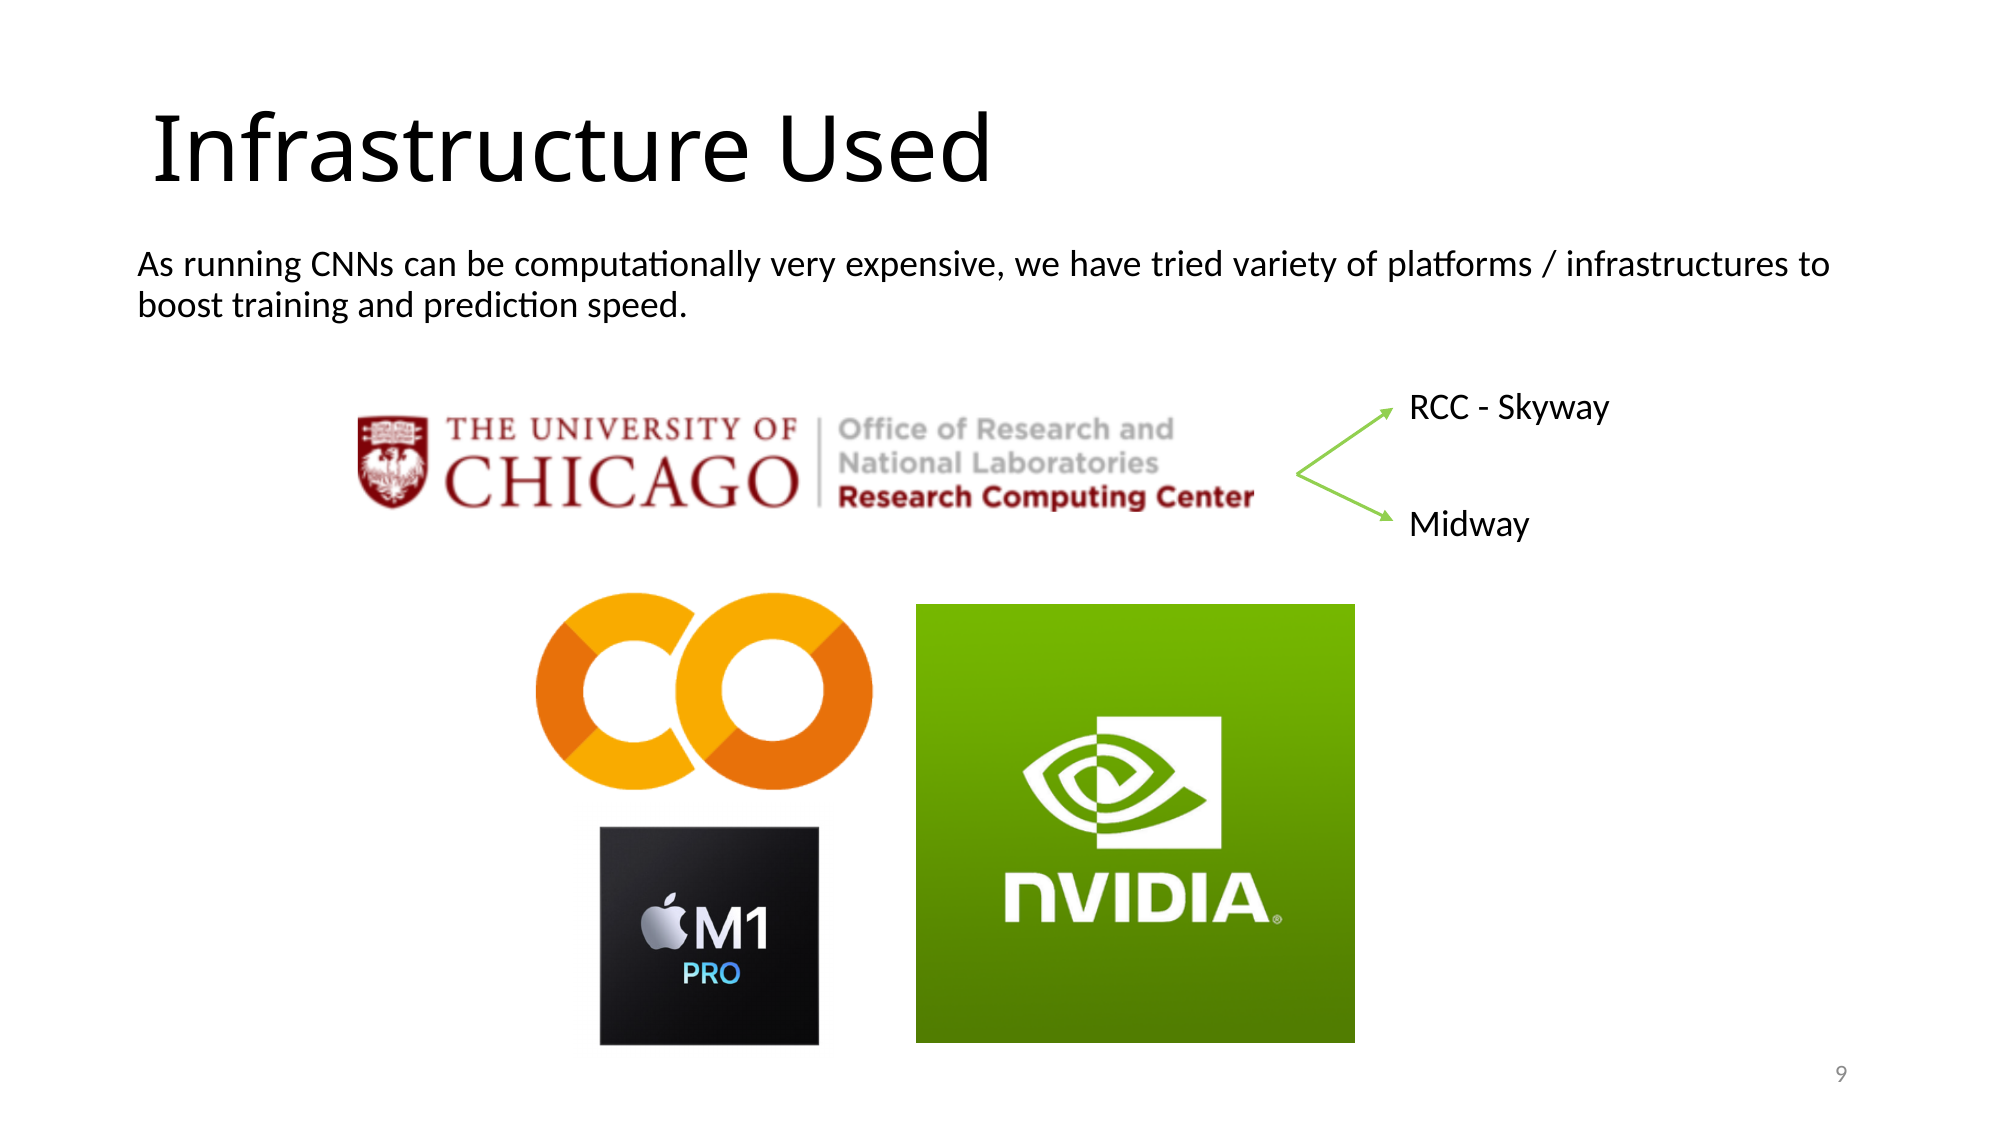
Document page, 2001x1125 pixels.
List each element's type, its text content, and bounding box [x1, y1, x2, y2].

text_box RCC - Skyway [1394, 374, 1625, 435]
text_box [1296, 474, 1394, 521]
picture [337, 376, 1275, 1058]
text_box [1296, 407, 1394, 474]
text_box As running CNNs can be computationally very expensive, we have tried variety of platforms / infrastructures to boost training and prediction speed. [122, 236, 1848, 342]
picture [916, 604, 1355, 1043]
text_box Midway [1393, 491, 1546, 552]
slide_number 9 [1412, 1042, 1863, 1103]
title Infrastructure Used [137, 59, 1863, 244]
